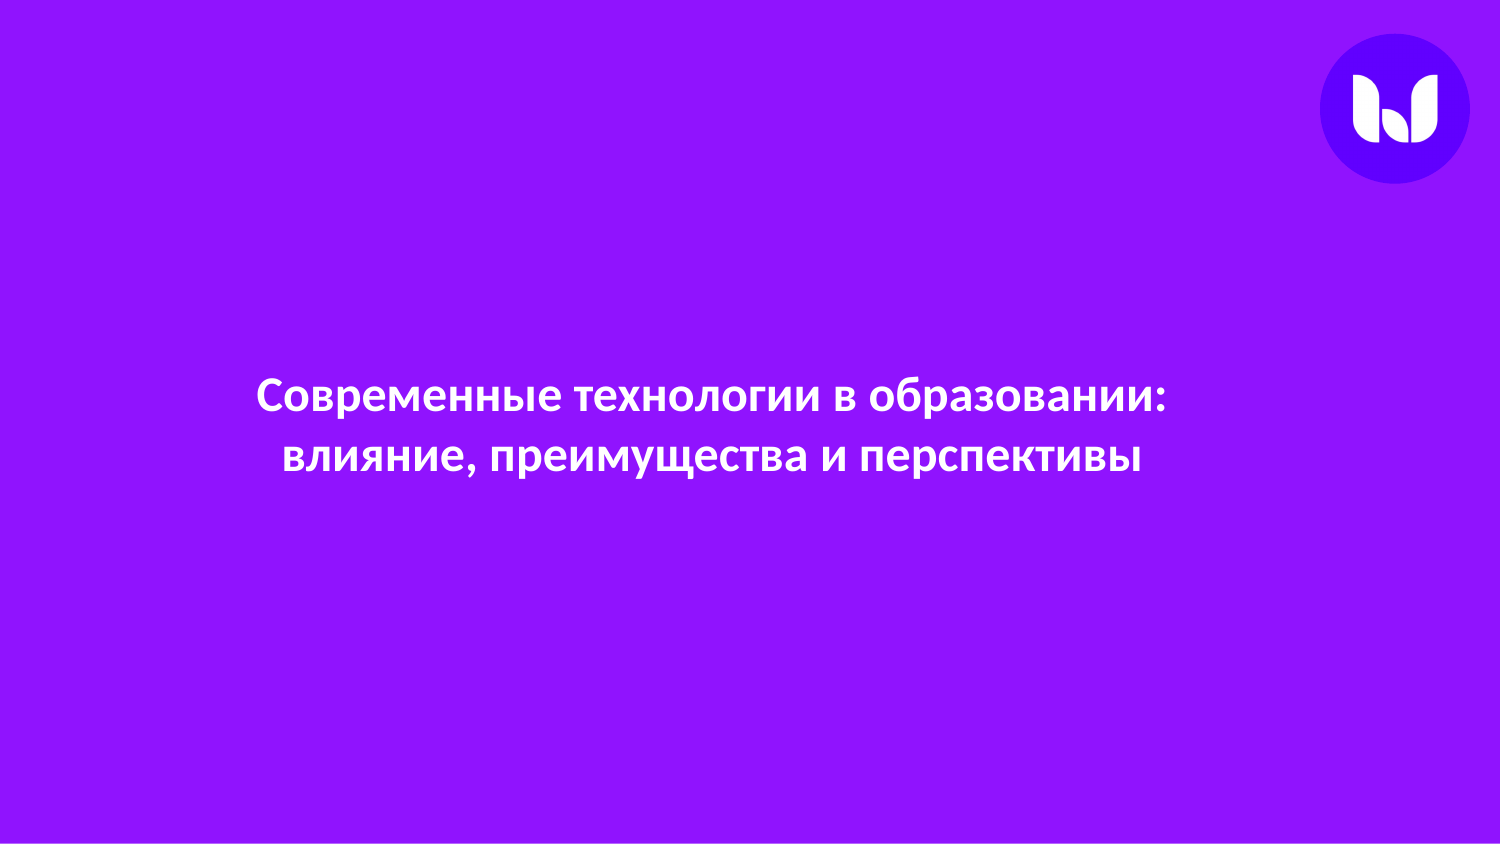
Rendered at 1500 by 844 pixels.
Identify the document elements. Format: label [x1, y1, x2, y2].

text_box [0, 0, 1500, 844]
picture [1319, 33, 1470, 184]
